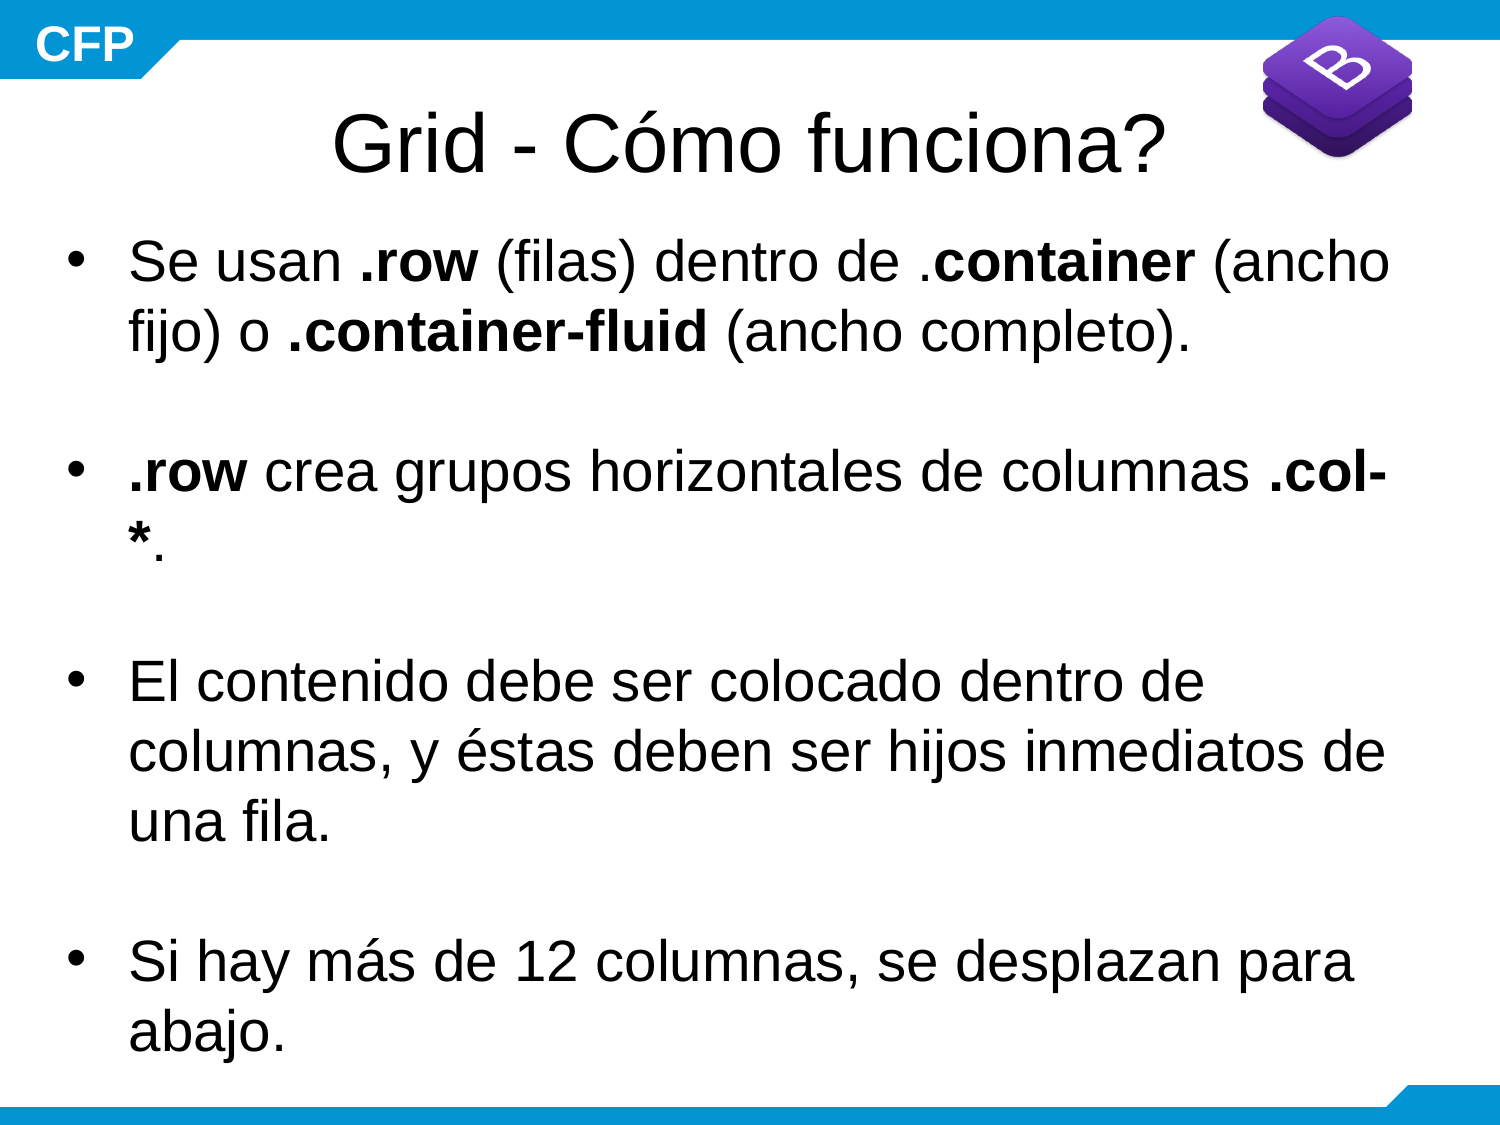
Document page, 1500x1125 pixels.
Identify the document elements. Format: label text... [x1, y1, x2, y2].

list Se usan .row (filas) dentro de .container (ancho fijo) o .container-fluid (ancho completo). .row crea grupos horizontales de columnas .col-*. El contenido debe ser colocado dentro de columnas, y éstas deben ser hijos inmediatos de una fila. Si hay más de 12 columnas, se desplazan para abajo. [38, 215, 1437, 810]
picture [1262, 17, 1413, 163]
title Grid - Cómo funciona? [103, 45, 1397, 215]
